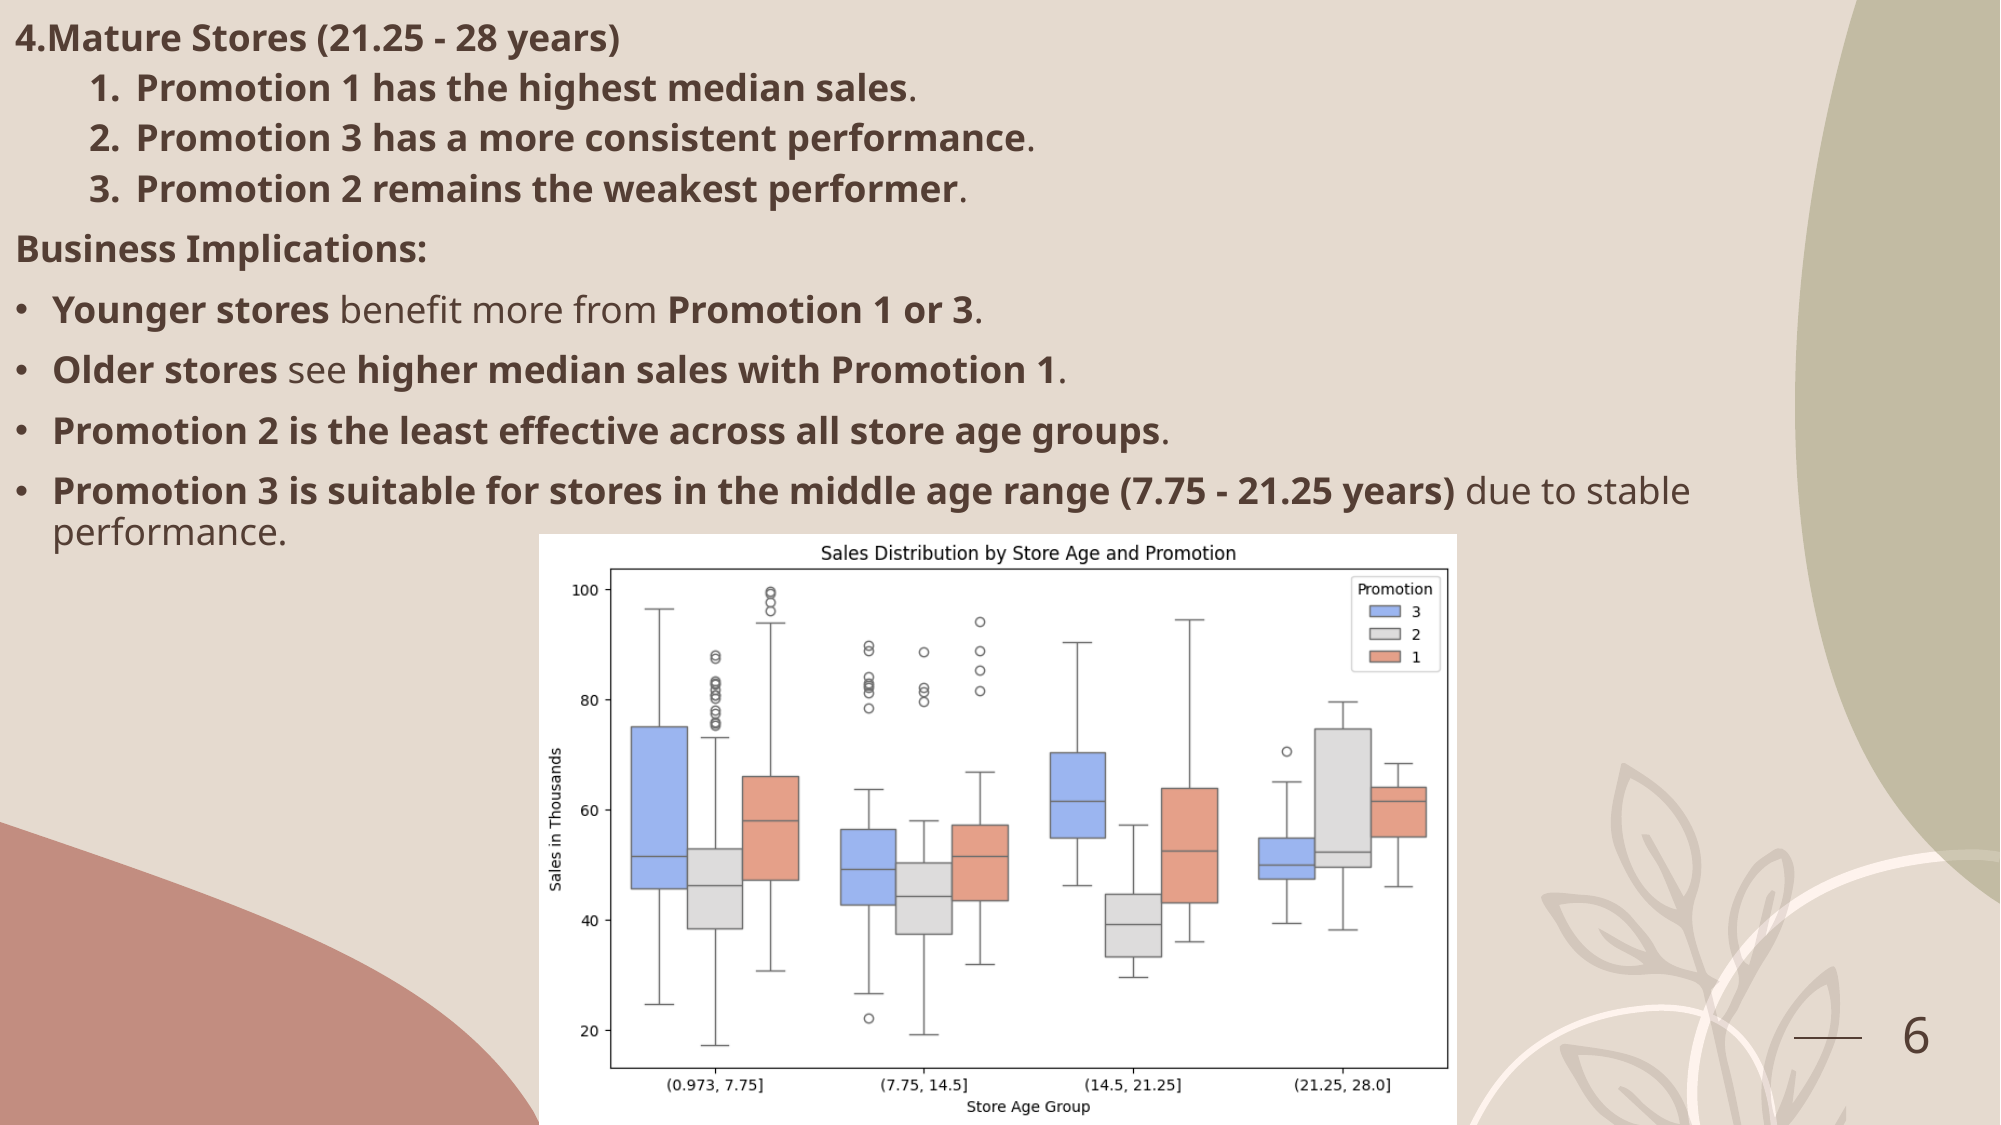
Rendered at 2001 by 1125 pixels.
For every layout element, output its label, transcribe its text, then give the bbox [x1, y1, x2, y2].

list 4.Mature Stores (21.25 - 28 years) Promotion 1 has the highest median sales. Promotion 3 has a more consistent performance. Promotion 2 remains the weakest performer. Business Implications: Younger stores benefit more from Promotion 1 or 3. Older stores see higher median sales with Promotion 1. Promotion 2 is the least effective across all store age groups. Promotion 3 is suitable for stores in the middle age range (7.75 - 21.25 years) due to stable performance. [0, 11, 1767, 563]
picture [539, 534, 1457, 1125]
slide_number 6 [1862, 964, 1971, 1112]
